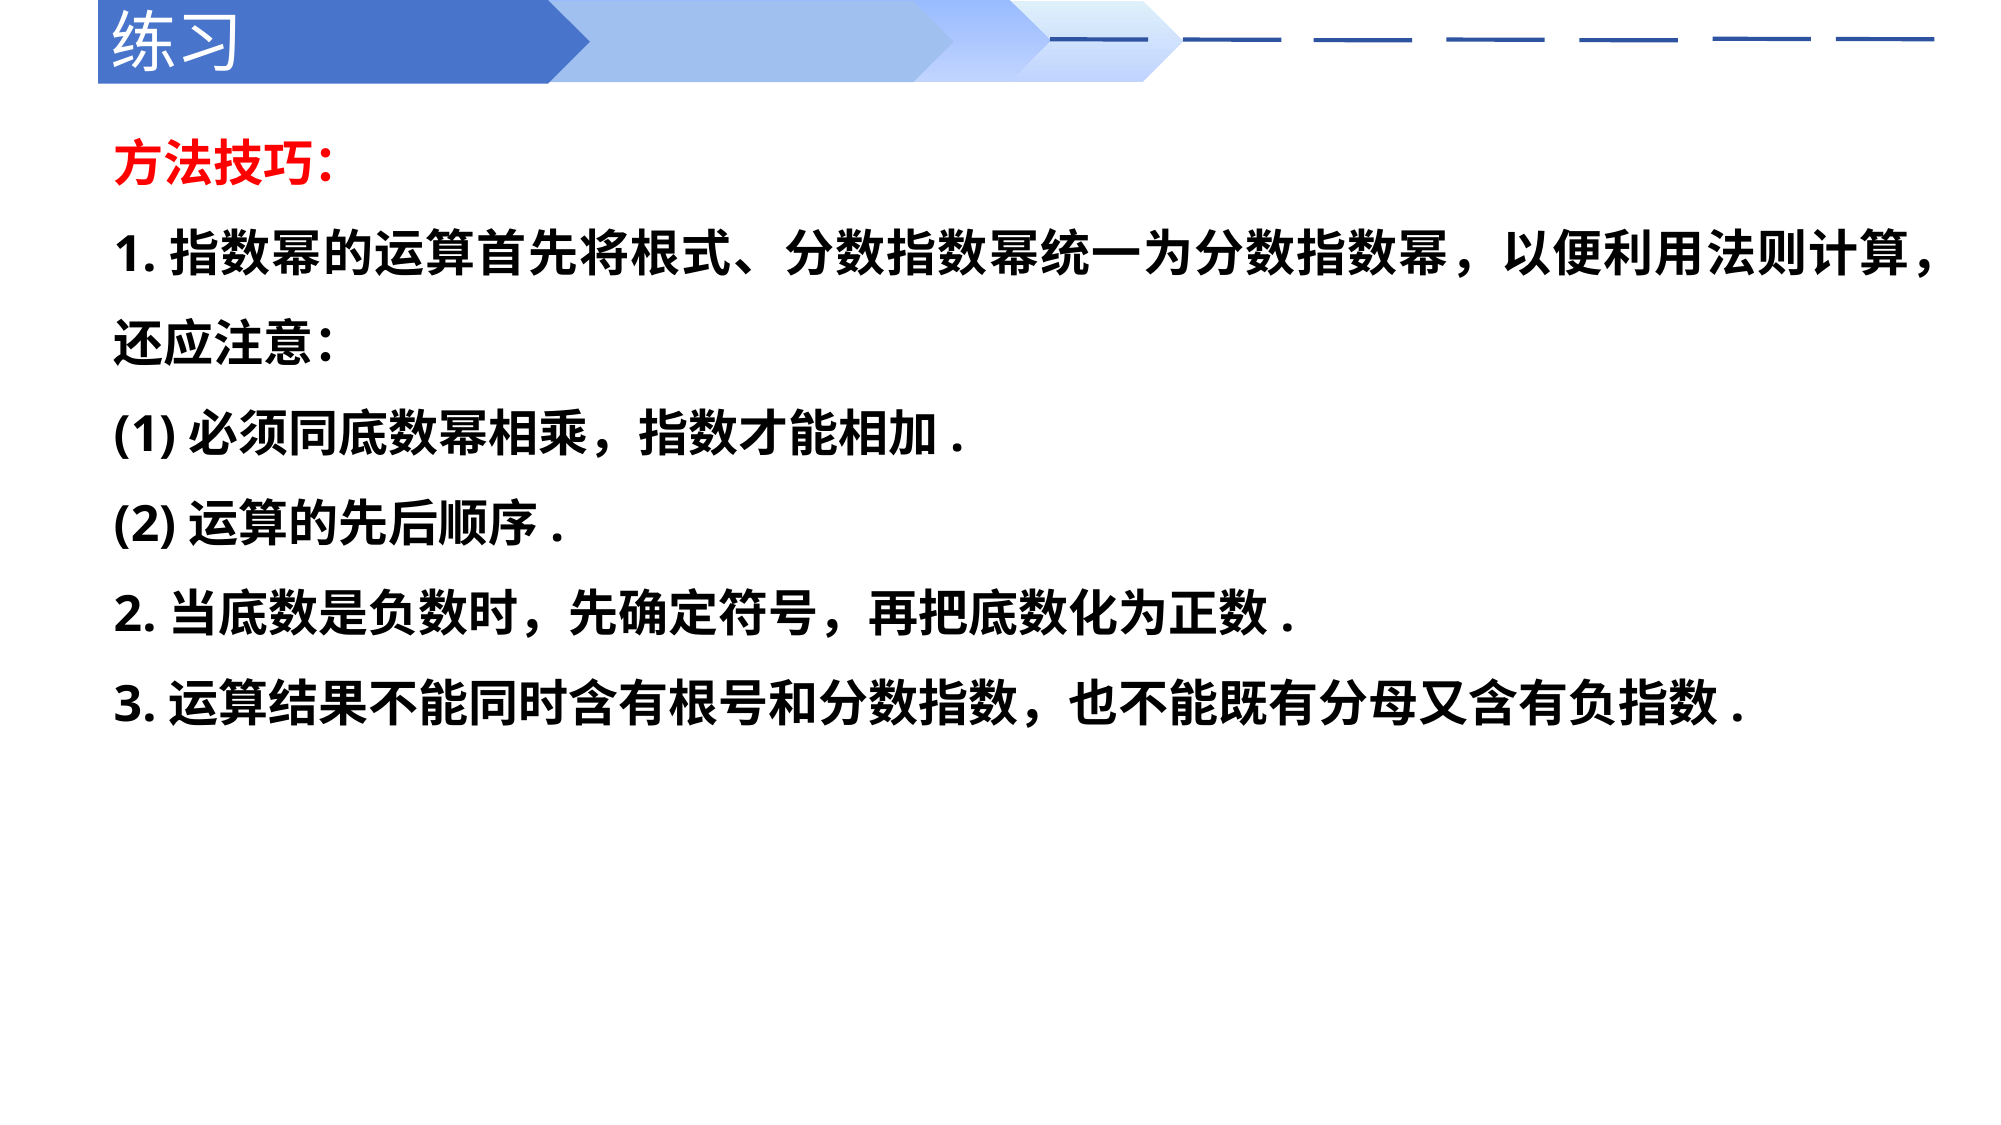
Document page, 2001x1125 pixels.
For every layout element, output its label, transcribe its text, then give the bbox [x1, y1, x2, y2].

text_box 方法技巧： 1.指数幂的运算首先将根式、分数指数幂统一为分数指数幂，以便利用法则计算，还应注意： (1)必须同底数幂相乘，指数才能相加. (2)运算的先后顺序. 2.当底数是负数时，先确定符号，再把底数化为正数. 3.运算结果不能同时含有根号和分数指数，也不能既有分母又含有负指数. [98, 89, 1926, 740]
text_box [94, 0, 1935, 89]
